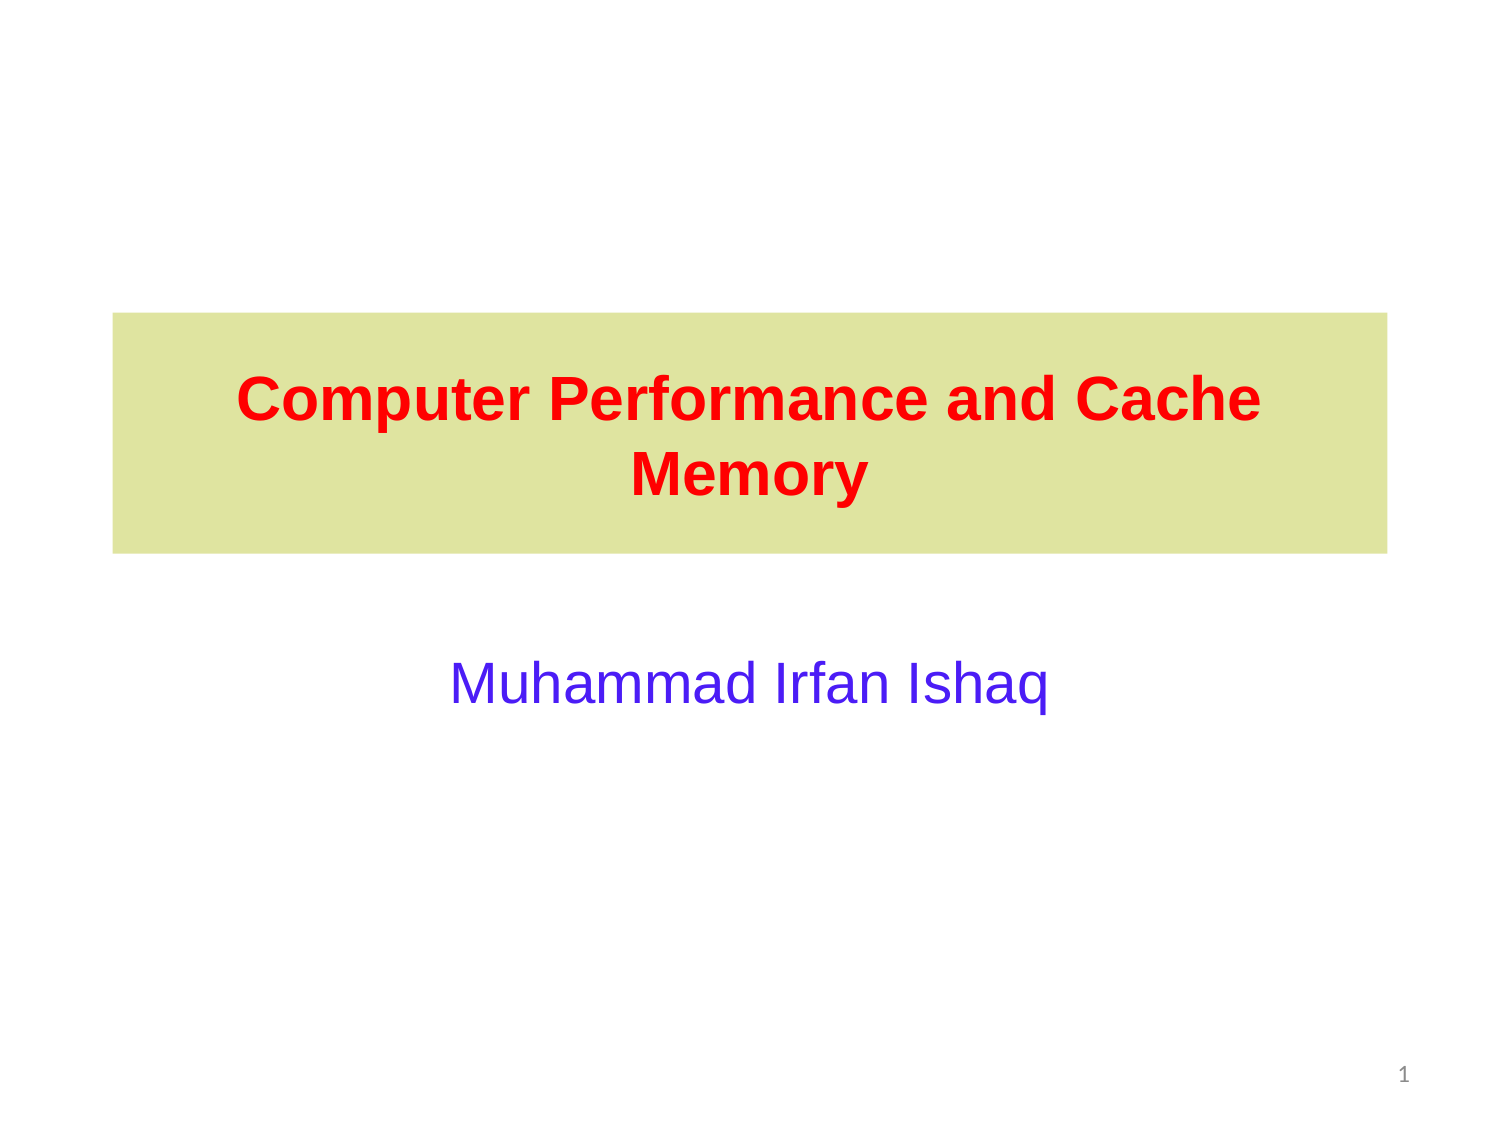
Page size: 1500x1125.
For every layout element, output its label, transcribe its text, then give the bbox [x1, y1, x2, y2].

subtitle Muhammad Irfan Ishaq [225, 637, 1275, 925]
title Computer Performance and Cache Memory [112, 312, 1388, 554]
slide_number 1 [1074, 1042, 1425, 1103]
